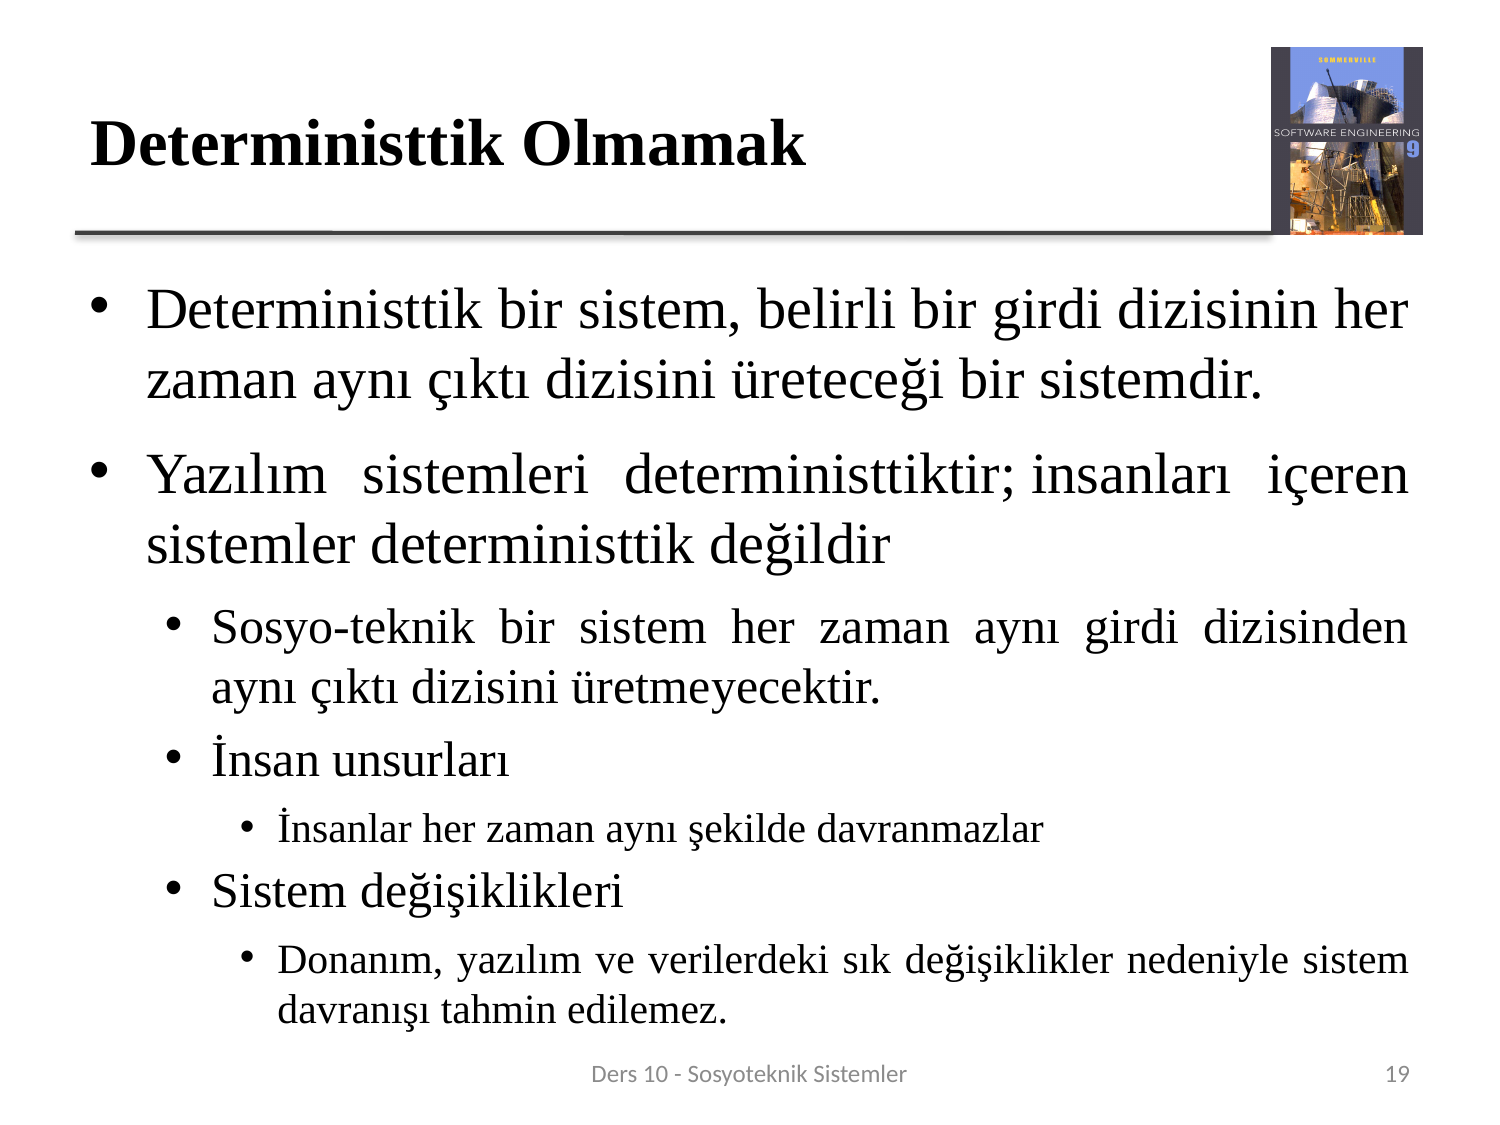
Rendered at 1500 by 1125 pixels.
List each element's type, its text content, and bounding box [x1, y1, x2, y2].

picture [1272, 47, 1423, 235]
title Deterministtik Olmamak [74, 44, 1272, 233]
slide_number 19 [1074, 1042, 1425, 1103]
footer Ders 10 - Sosyoteknik Sistemler [512, 1042, 988, 1103]
list Deterministtik bir sistem, belirli bir girdi dizisinin her zaman aynı çıktı dizisini üreteceği bir sistemdir. Yazılım sistemleri deterministtiktir; insanları içeren sistemler deterministtik değildir Sosyo-teknik bir sistem her zaman aynı girdi dizisinden aynı çıktı dizisini üretmeyecektir. İnsan unsurları İnsanlar her zaman aynı şekilde davranmazlar Sistem değişiklikleri Donanım, yazılım ve verilerdeki sık değişiklikler nedeniyle sistem davranışı tahmin edilemez. [75, 262, 1425, 1005]
